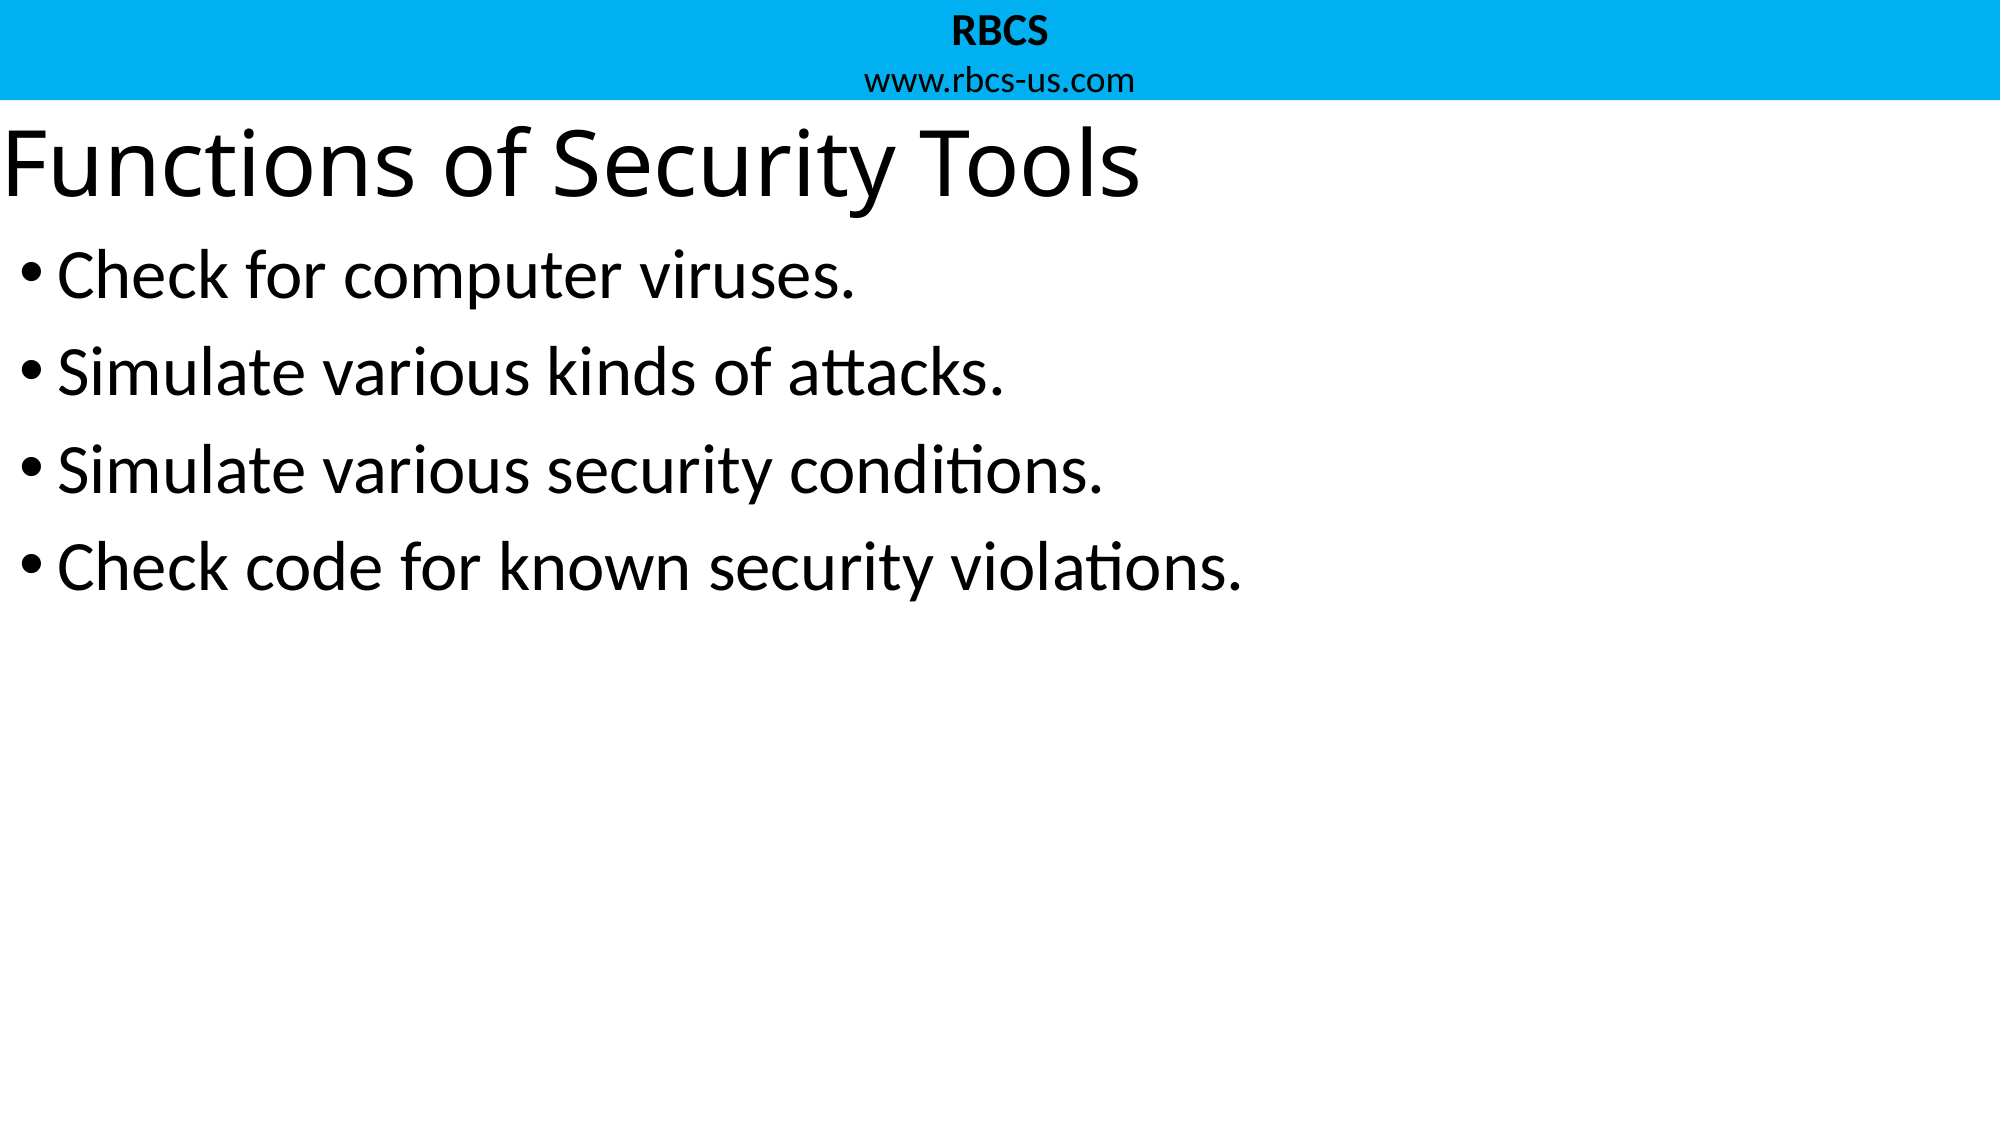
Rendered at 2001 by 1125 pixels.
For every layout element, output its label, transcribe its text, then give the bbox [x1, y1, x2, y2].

title Functions of Security Tools [0, 87, 2000, 238]
list Check for computer viruses. Simulate various kinds of attacks. Simulate various security conditions. Check code for known security violations. [19, 237, 2000, 1125]
